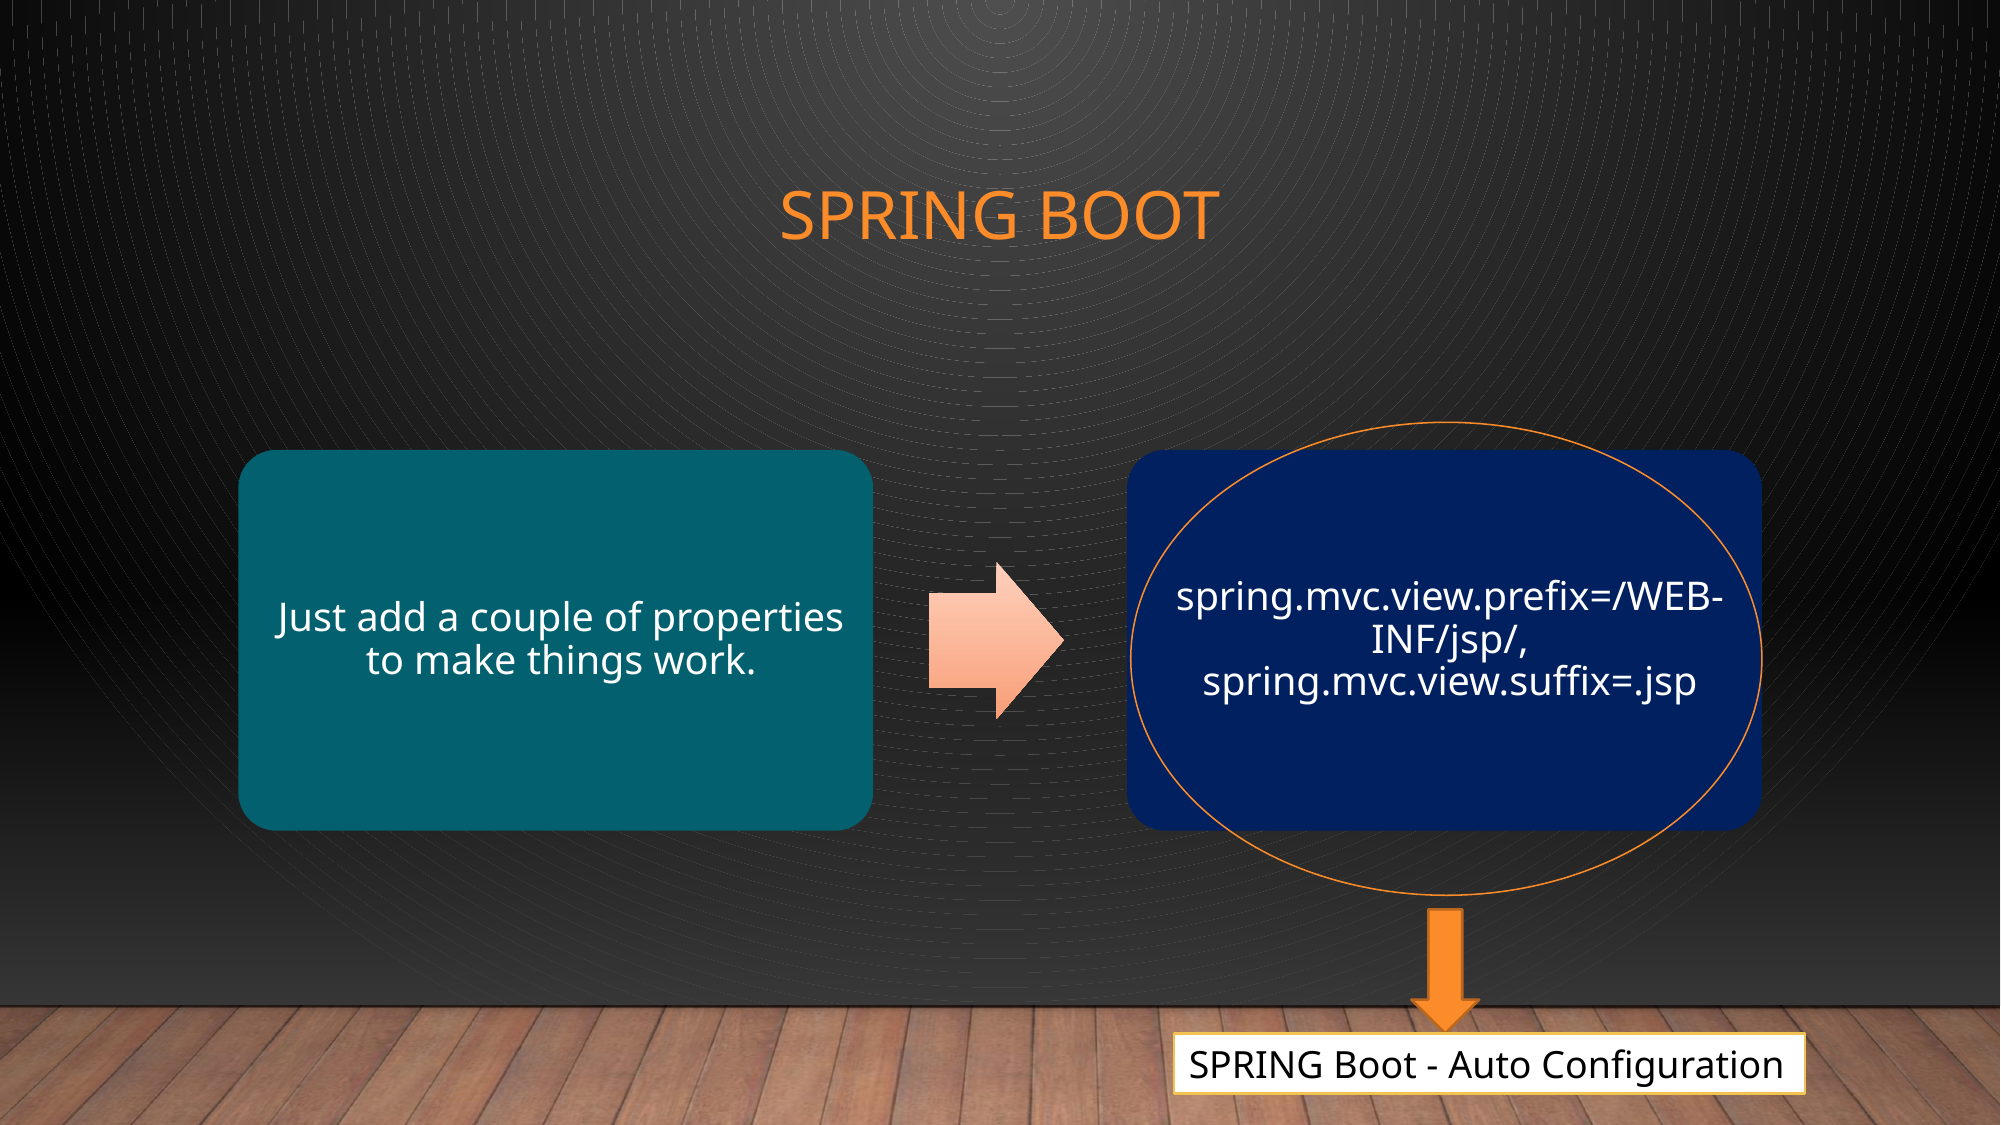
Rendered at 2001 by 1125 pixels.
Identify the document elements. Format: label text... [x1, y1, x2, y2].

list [237, 383, 1763, 897]
text_box [1410, 908, 1481, 1032]
text_box SPRING Boot - Auto Configuration [1173, 1032, 1806, 1095]
picture [0, 1005, 2000, 1125]
title Spring boot [238, 131, 1763, 305]
